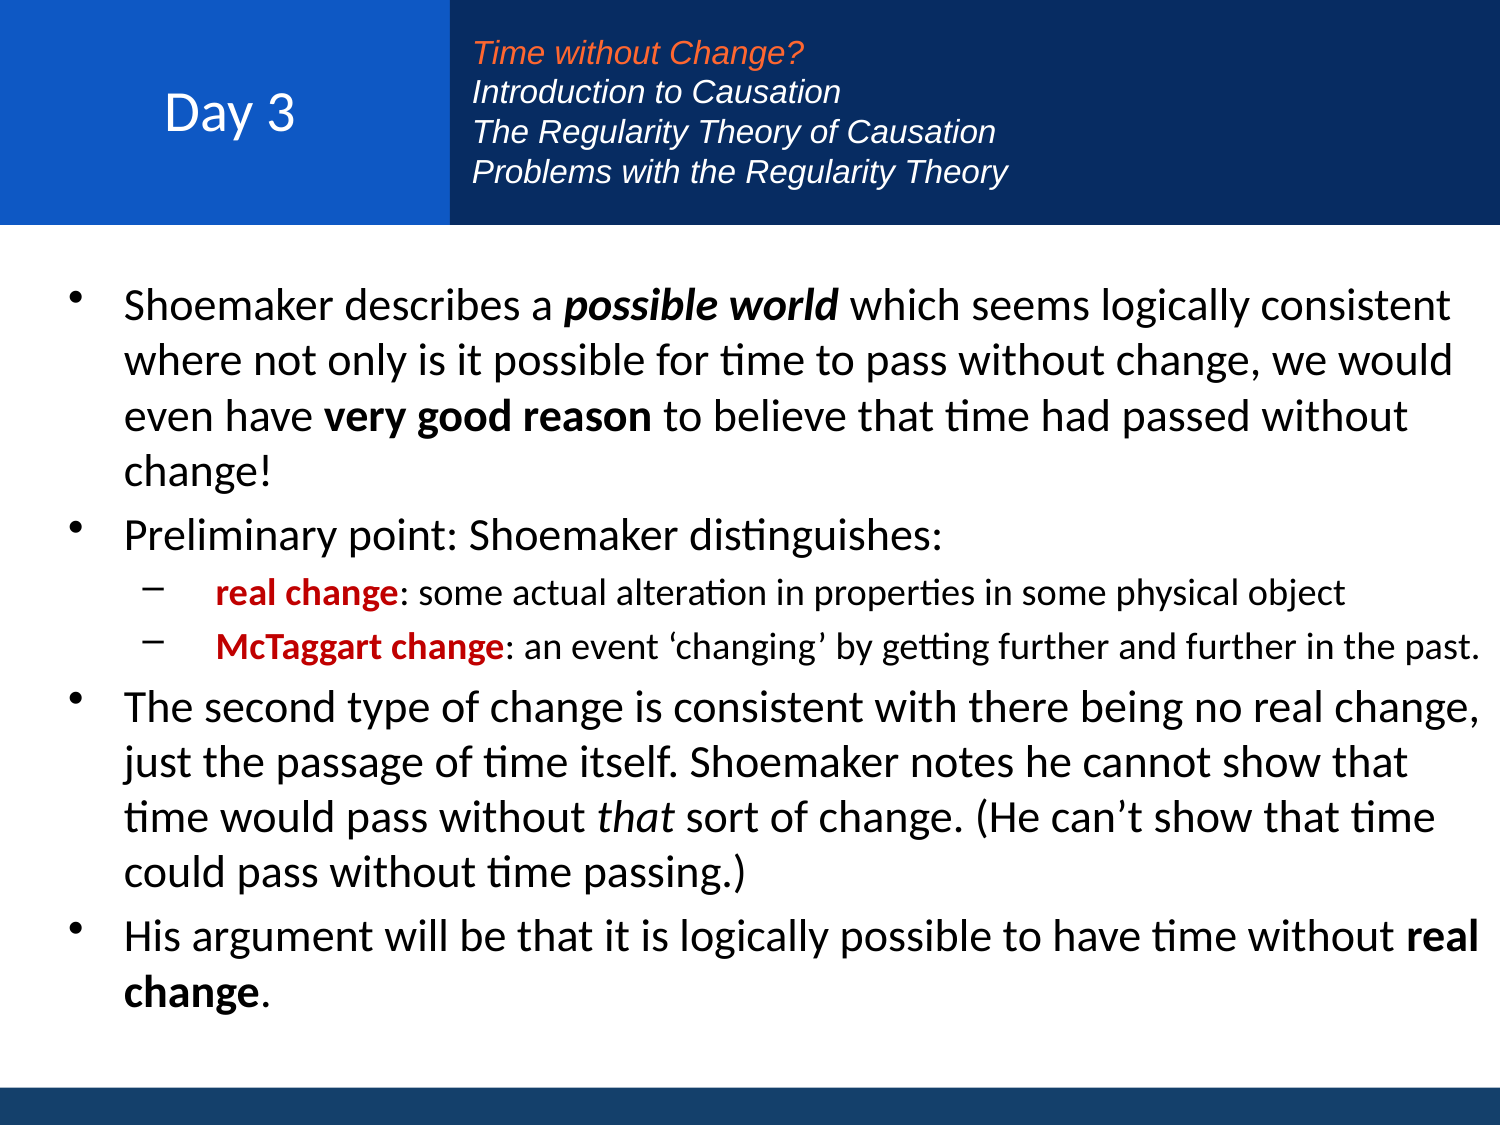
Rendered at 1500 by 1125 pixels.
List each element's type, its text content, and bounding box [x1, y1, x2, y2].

list Shoemaker describes a possible world which seems logically consistent where not only is it possible for time to pass without change, we would even have very good reason to believe that time had passed without change! Preliminary point: Shoemaker distinguishes: real change: some actual alteration in properties in some physical object McTaggart change: an event ‘changing’ by getting further and further in the past. The second type of change is consistent with there being no real change, just the passage of time itself. Shoemaker notes he cannot show that time would pass without that sort of change. (He can’t show that time could pass without time passing.) His argument will be that it is logically possible to have time without real change. [53, 267, 1500, 1043]
text_box Time without Change? Introduction to Causation The Regularity Theory of Causation Problems with the Regularity Theory [457, 23, 1172, 198]
title Day 3 [29, 0, 432, 232]
